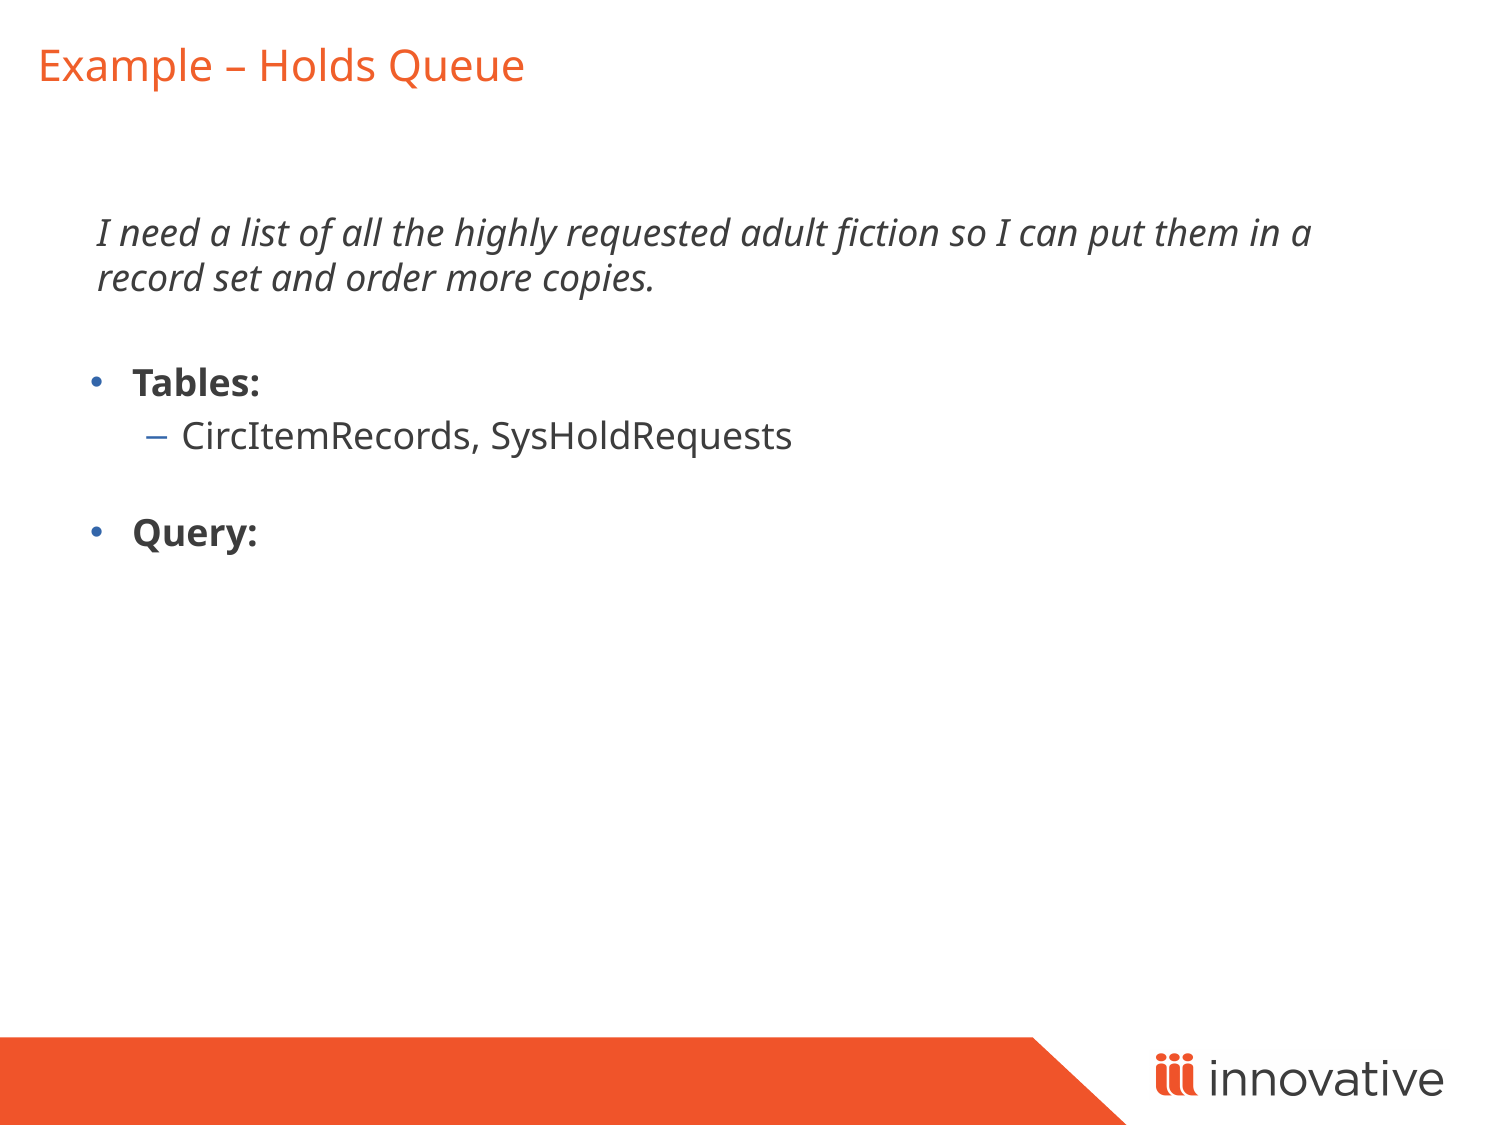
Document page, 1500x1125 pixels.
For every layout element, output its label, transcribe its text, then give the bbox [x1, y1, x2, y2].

list I need a list of all the highly requested adult fiction so I can put them in a record set and order more copies. Tables: CircItemRecords, SysHoldRequests Query: [75, 201, 1425, 988]
picture [1149, 1049, 1450, 1100]
title Example – Holds Queue [37, 37, 1425, 124]
